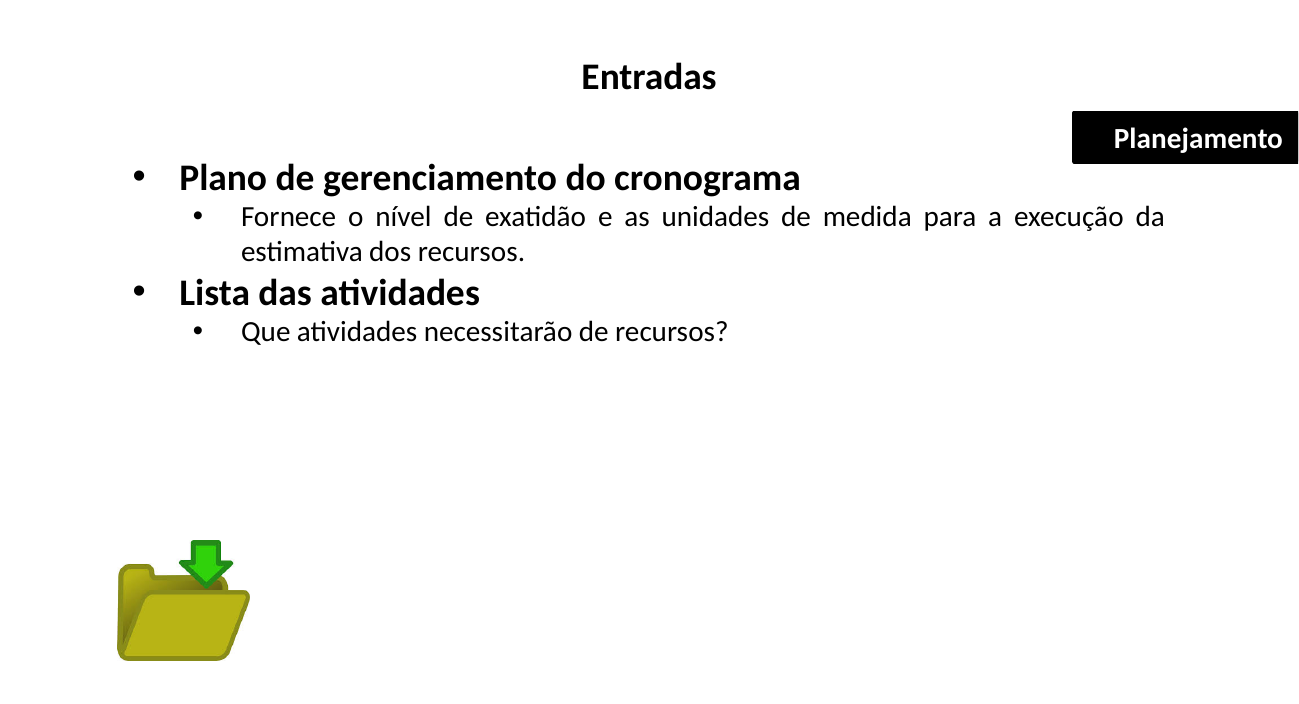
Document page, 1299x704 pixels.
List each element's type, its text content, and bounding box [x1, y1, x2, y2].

picture [117, 540, 250, 661]
text_box Entradas [0, 44, 1299, 106]
text_box Planejamento [1074, 112, 1299, 162]
text_box Plano de gerenciamento do cronograma Fornece o nível de exatidão e as unidades de medida para a execução da estimativa dos recursos. Lista das atividades Que atividades necessitarão de recursos? [117, 145, 1181, 358]
